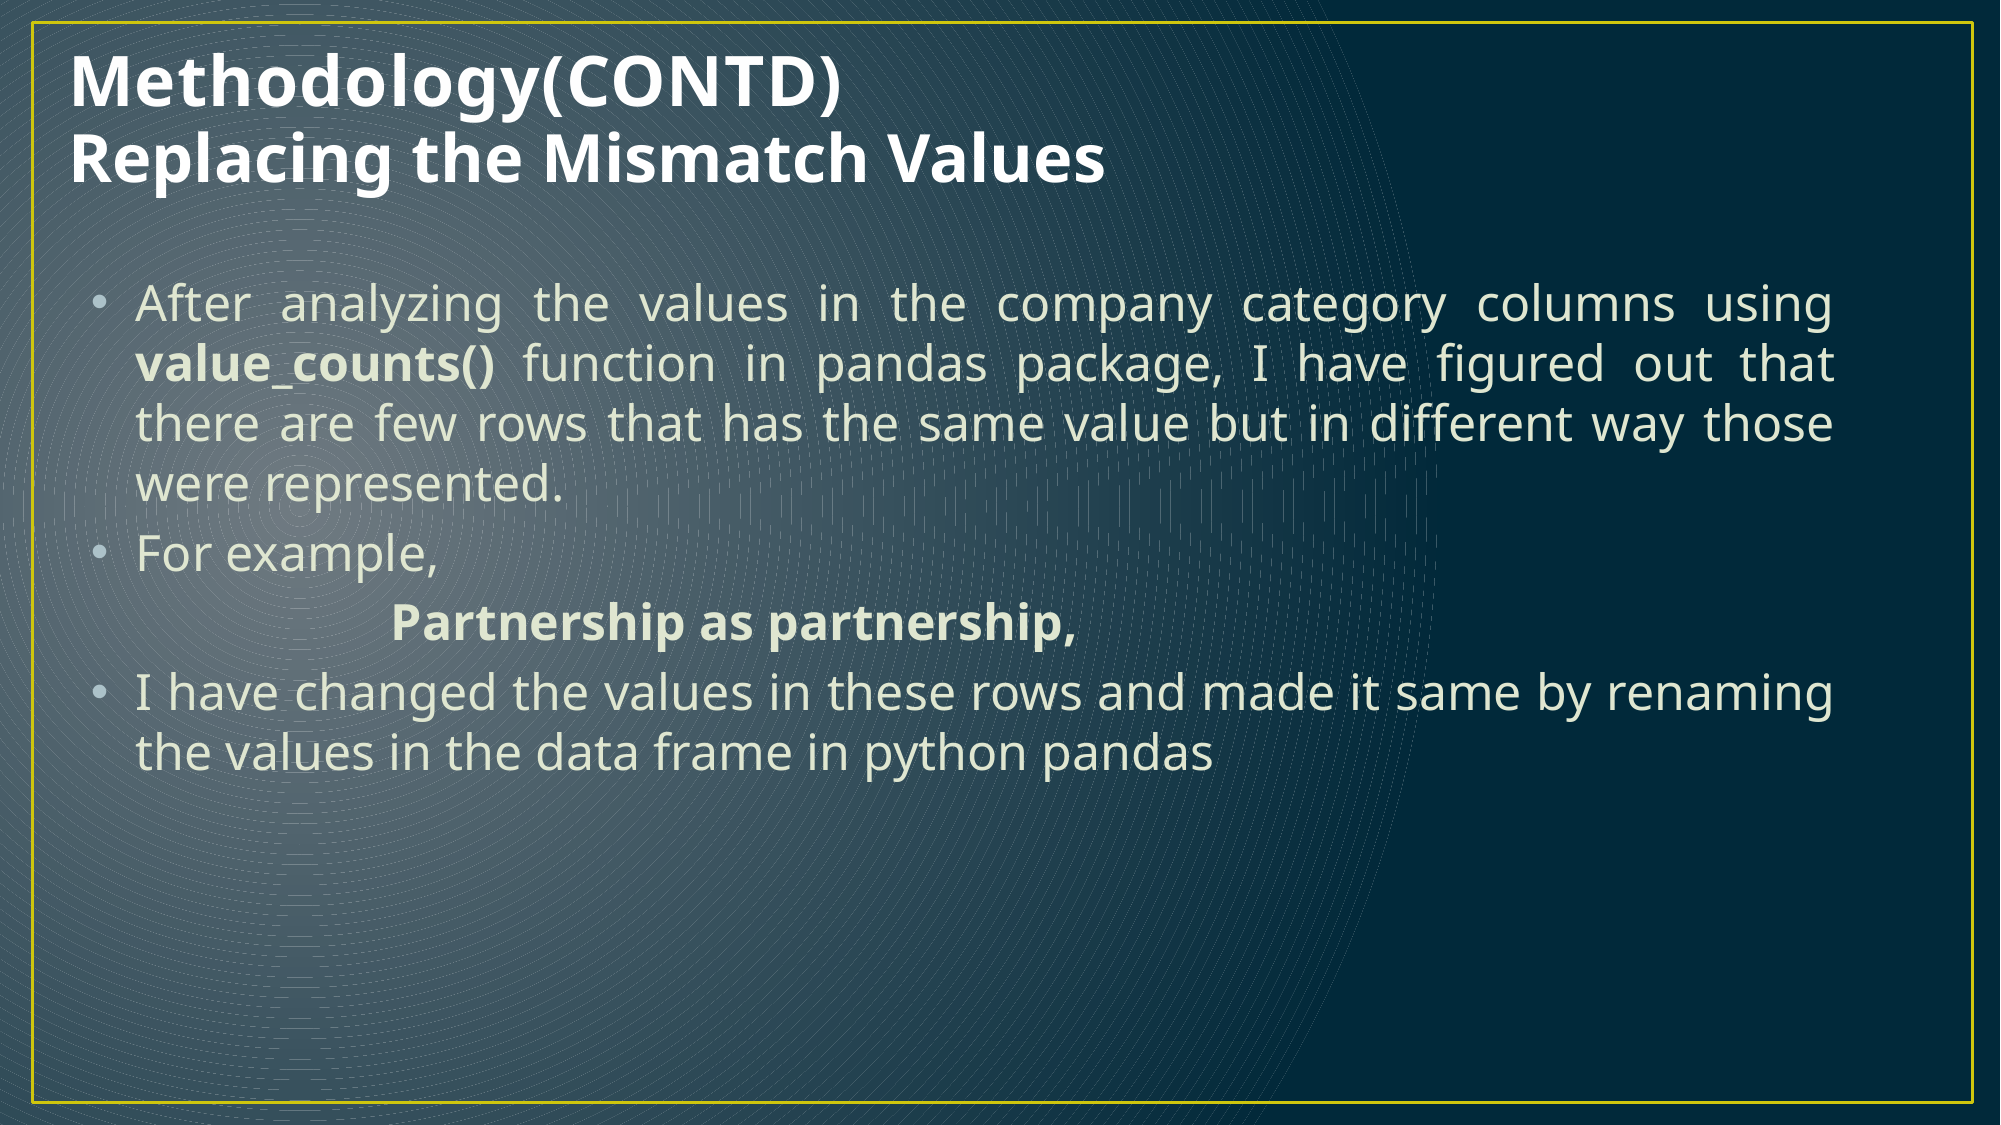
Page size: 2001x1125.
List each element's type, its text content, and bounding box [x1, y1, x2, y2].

text_box Replacing the Mismatch Values [53, 108, 1280, 204]
title Methodology(CONTD) [53, 28, 1740, 128]
list After analyzing the values in the company category columns using value_counts() function in pandas package, I have figured out that there are few rows that has the same value but in different way those were represented. For example, Partnership as partnership, I have changed the values in these rows and made it same by renaming the values in the data frame in python pandas [75, 263, 1851, 999]
